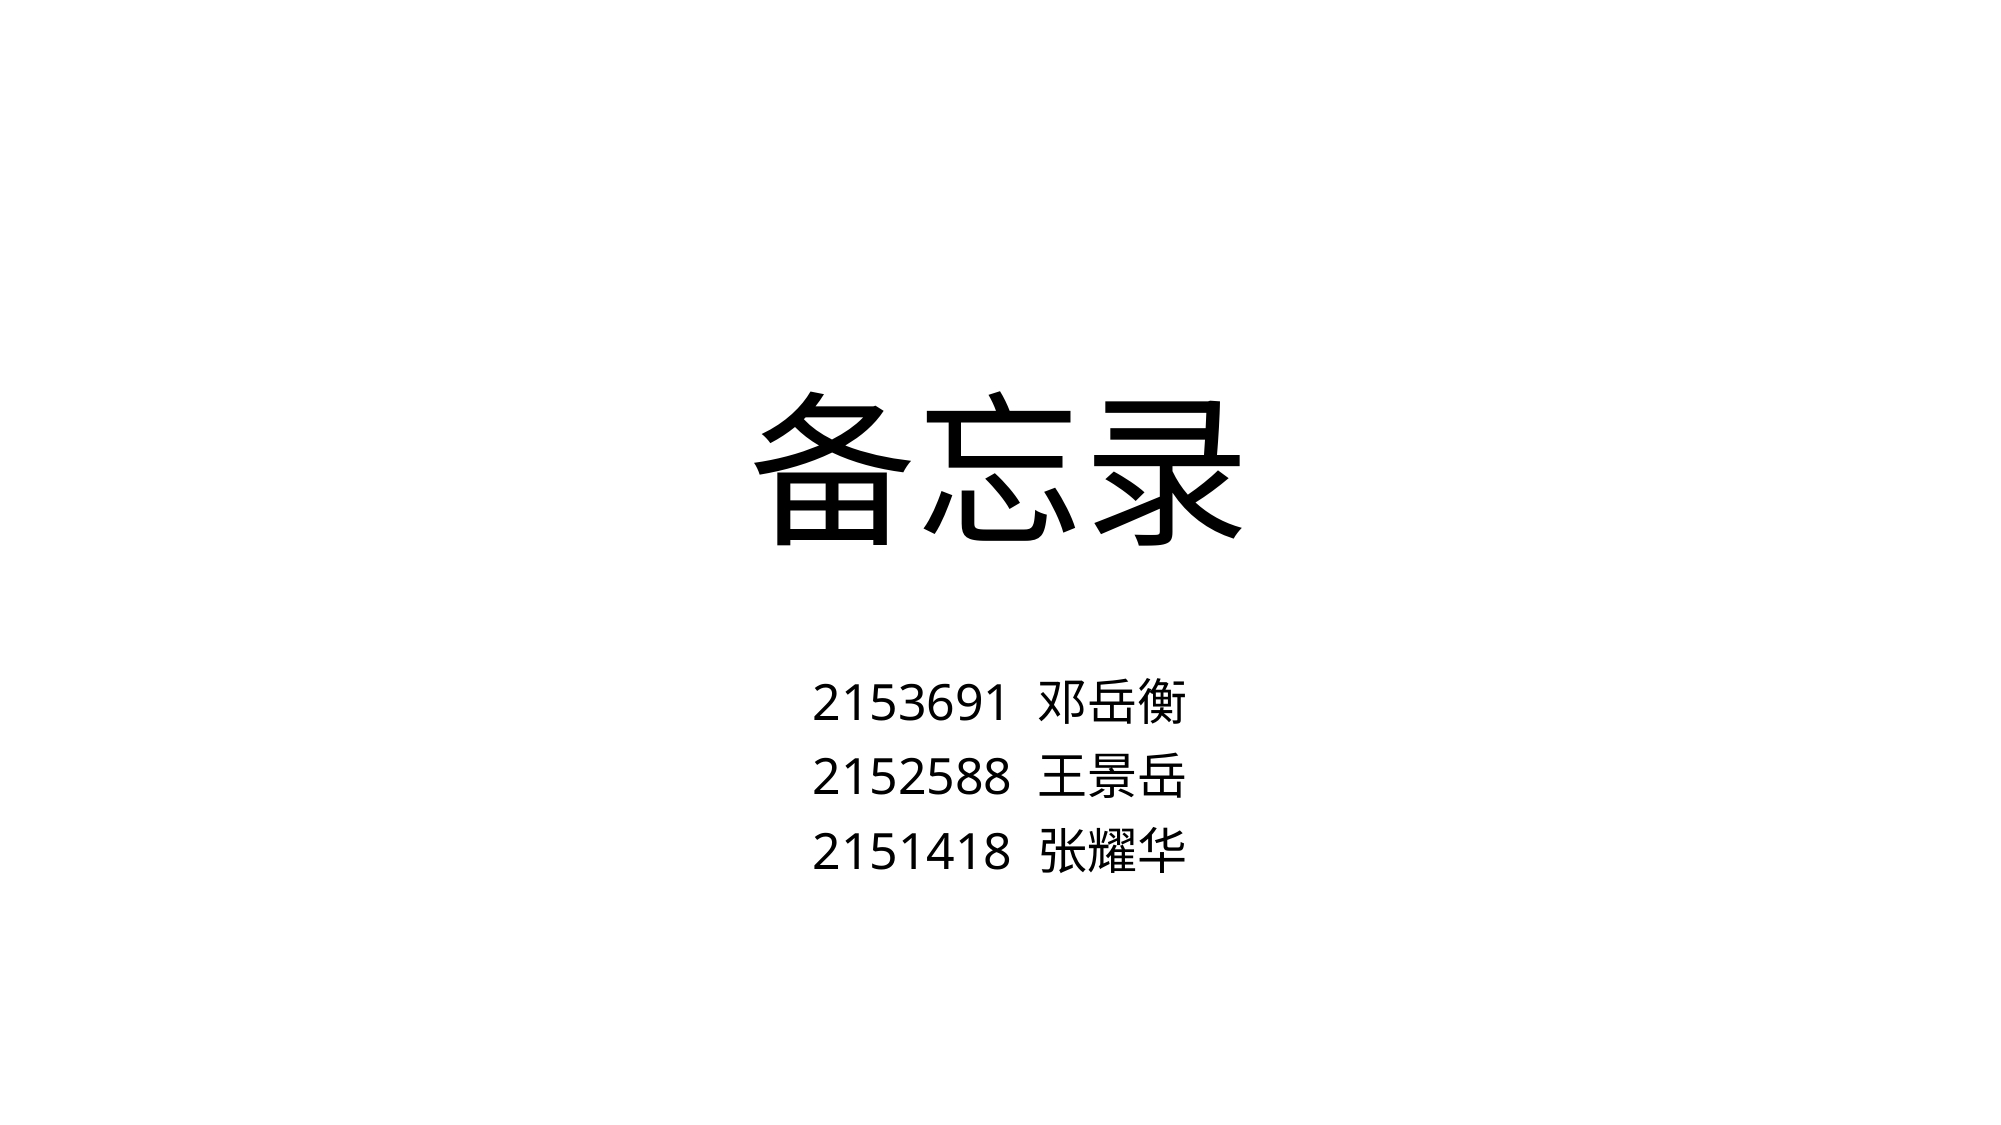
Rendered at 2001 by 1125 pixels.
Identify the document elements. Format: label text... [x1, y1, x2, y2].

title 备忘录 [249, 184, 1750, 576]
subtitle 2153691 邓岳衡 2152588 王景岳 2151418 张耀华 [481, 669, 1519, 941]
